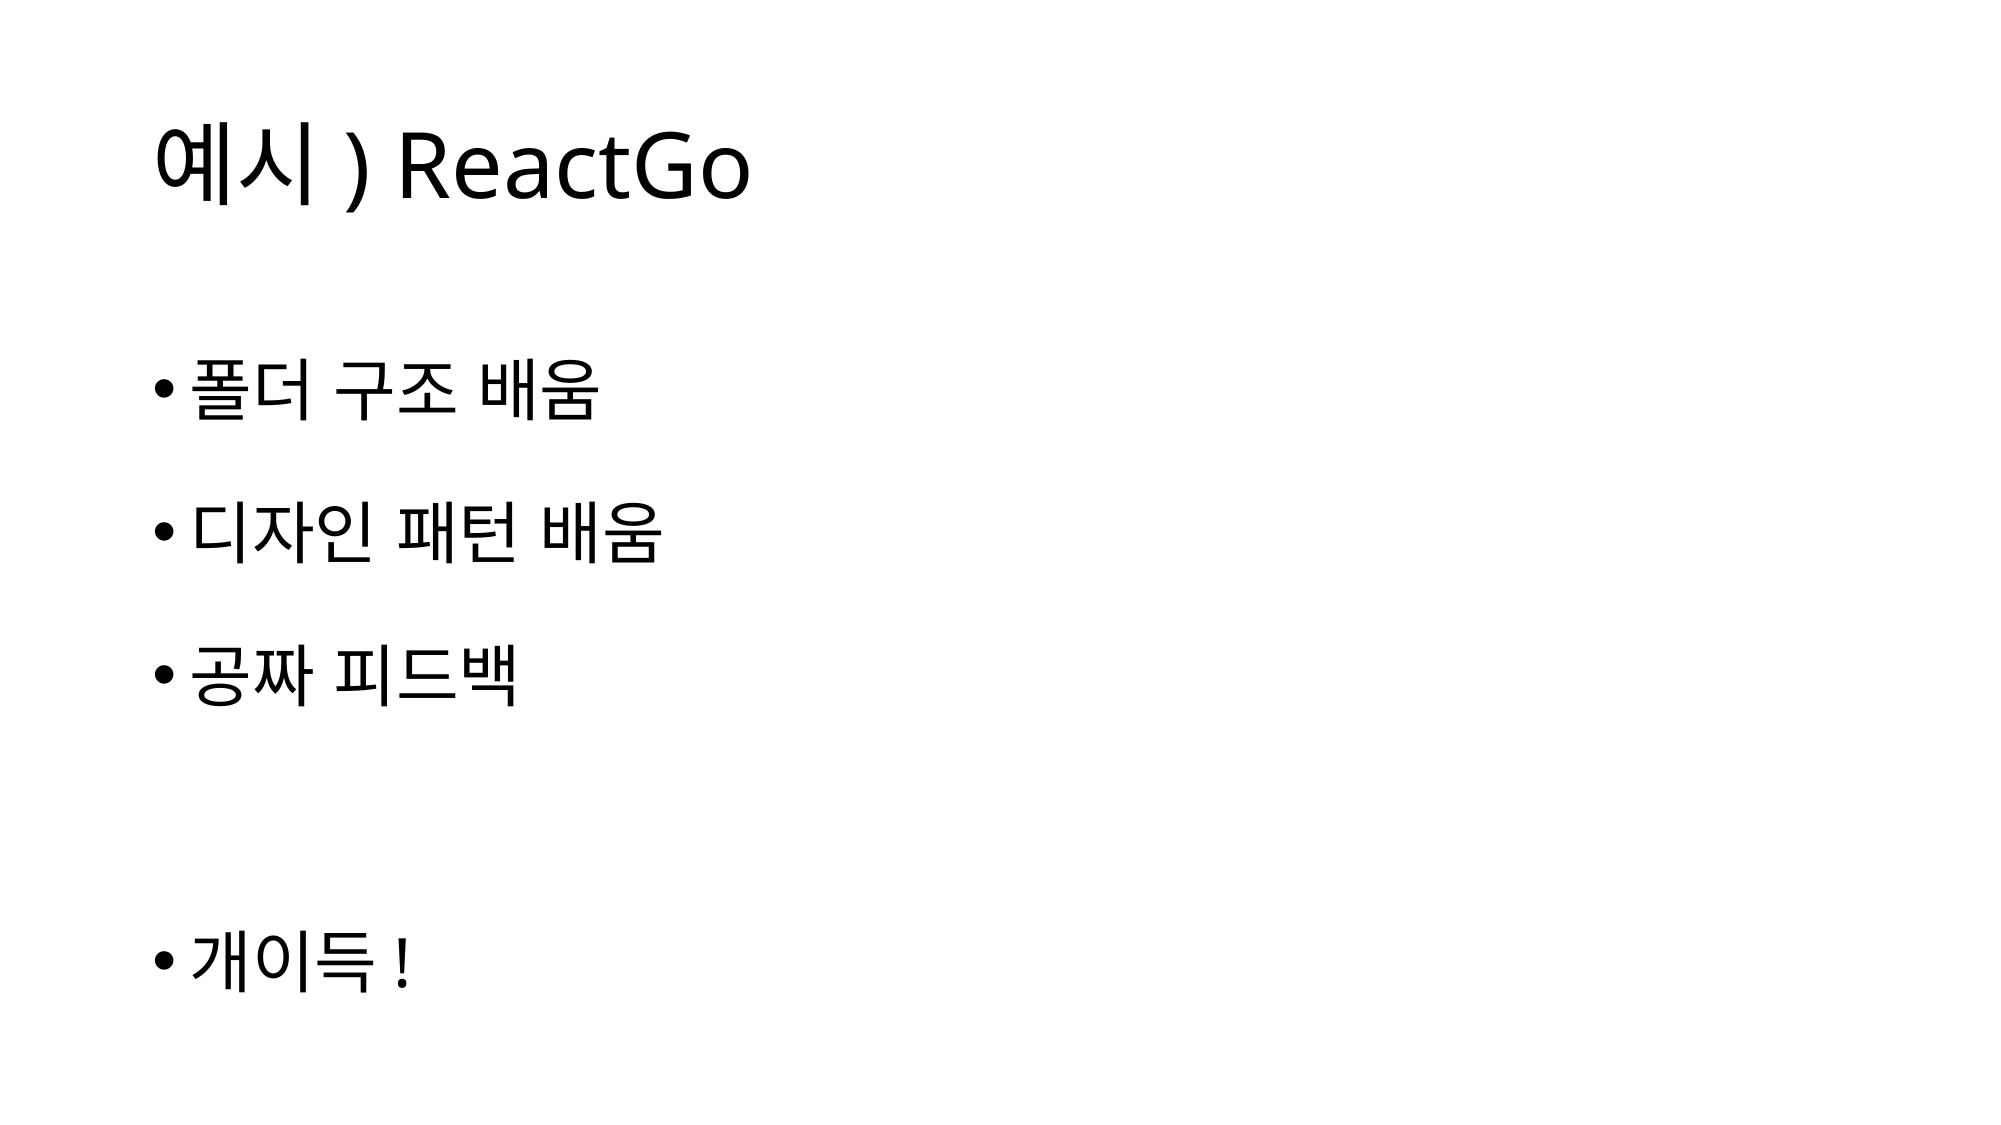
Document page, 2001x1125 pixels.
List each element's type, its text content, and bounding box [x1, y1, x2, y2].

title 예시) ReactGo [137, 59, 1863, 278]
list 폴더 구조 배움 디자인 패턴 배움 공짜 피드백 개이득! [137, 298, 1863, 1013]
